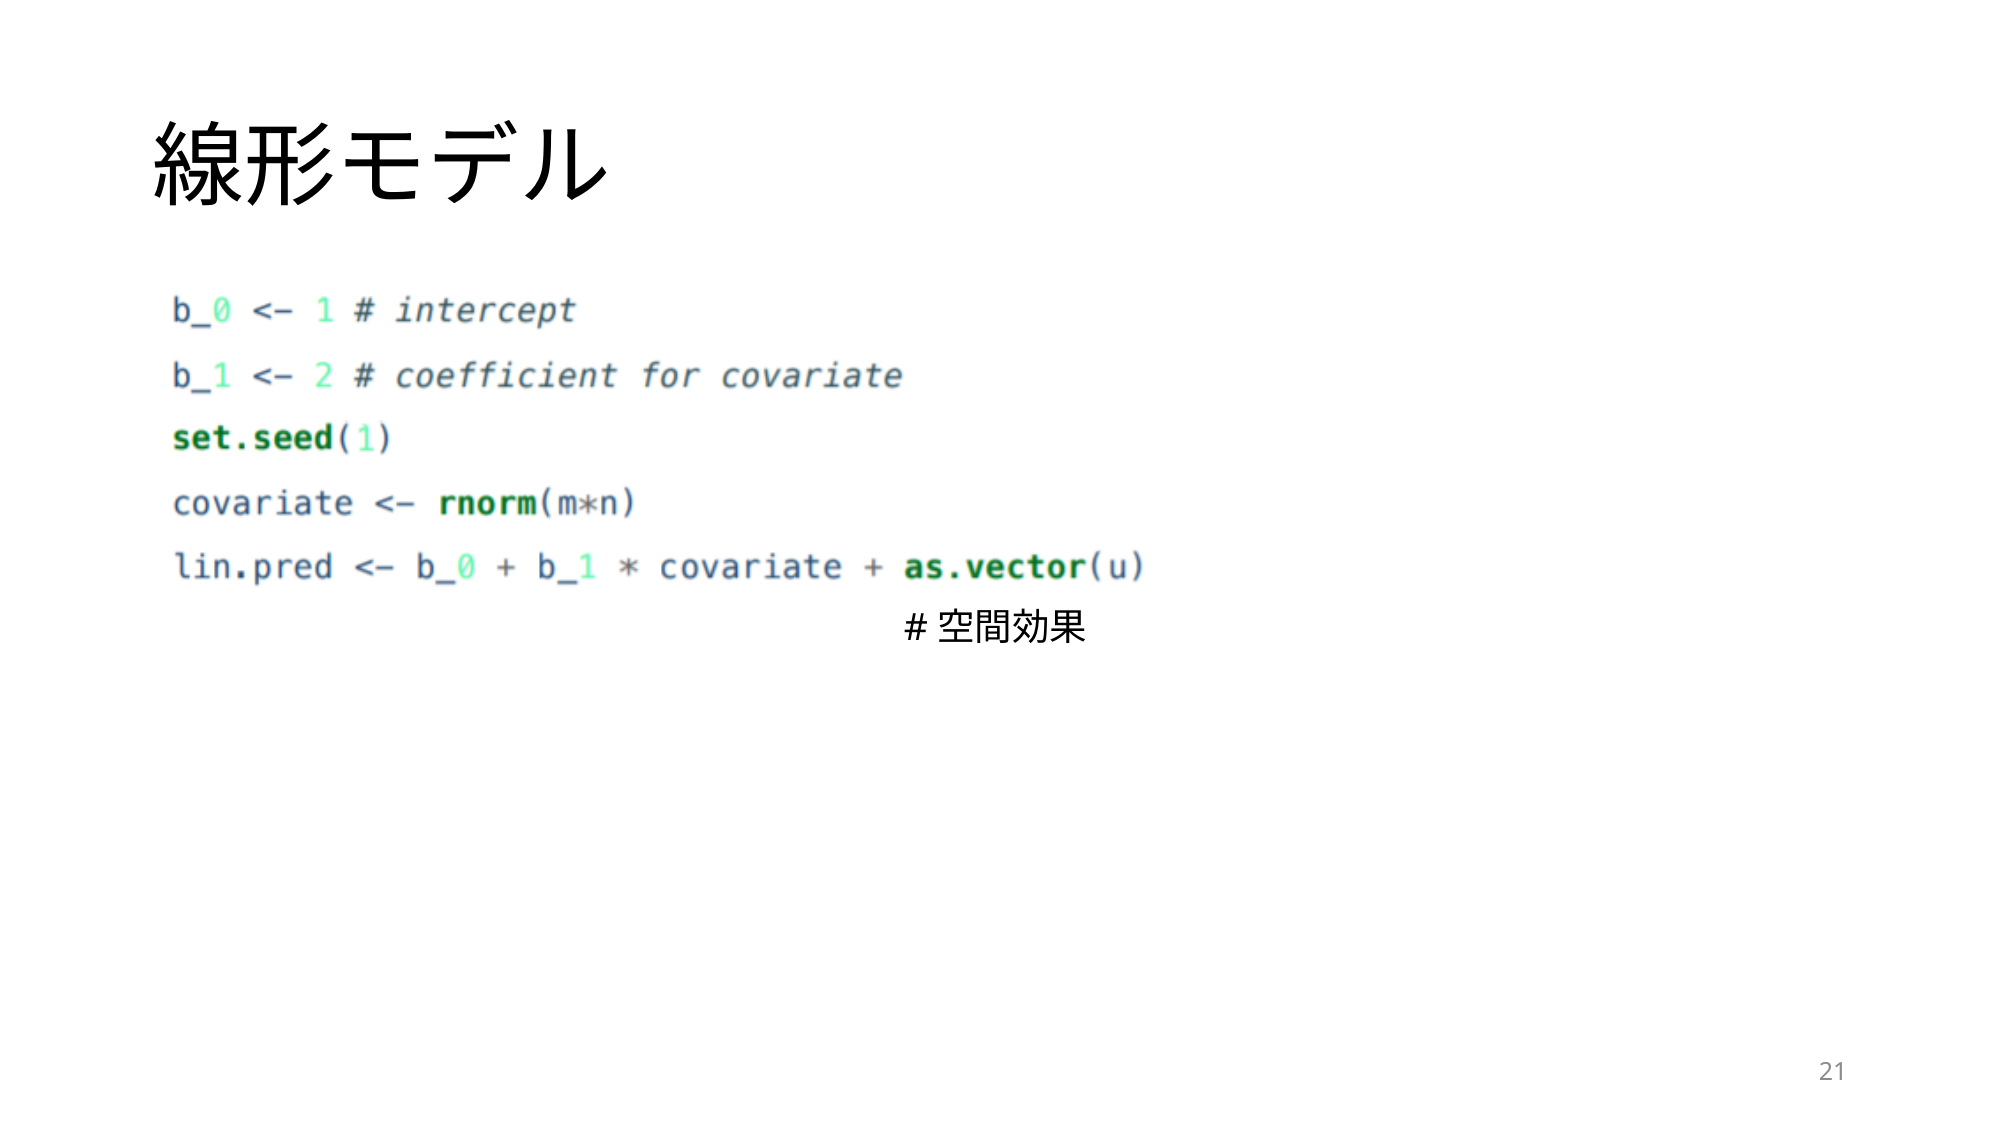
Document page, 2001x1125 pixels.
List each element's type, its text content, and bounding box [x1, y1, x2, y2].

text_box #空間効果 [889, 615, 1102, 656]
slide_number 21 [1412, 1042, 1863, 1103]
picture [153, 265, 1160, 615]
